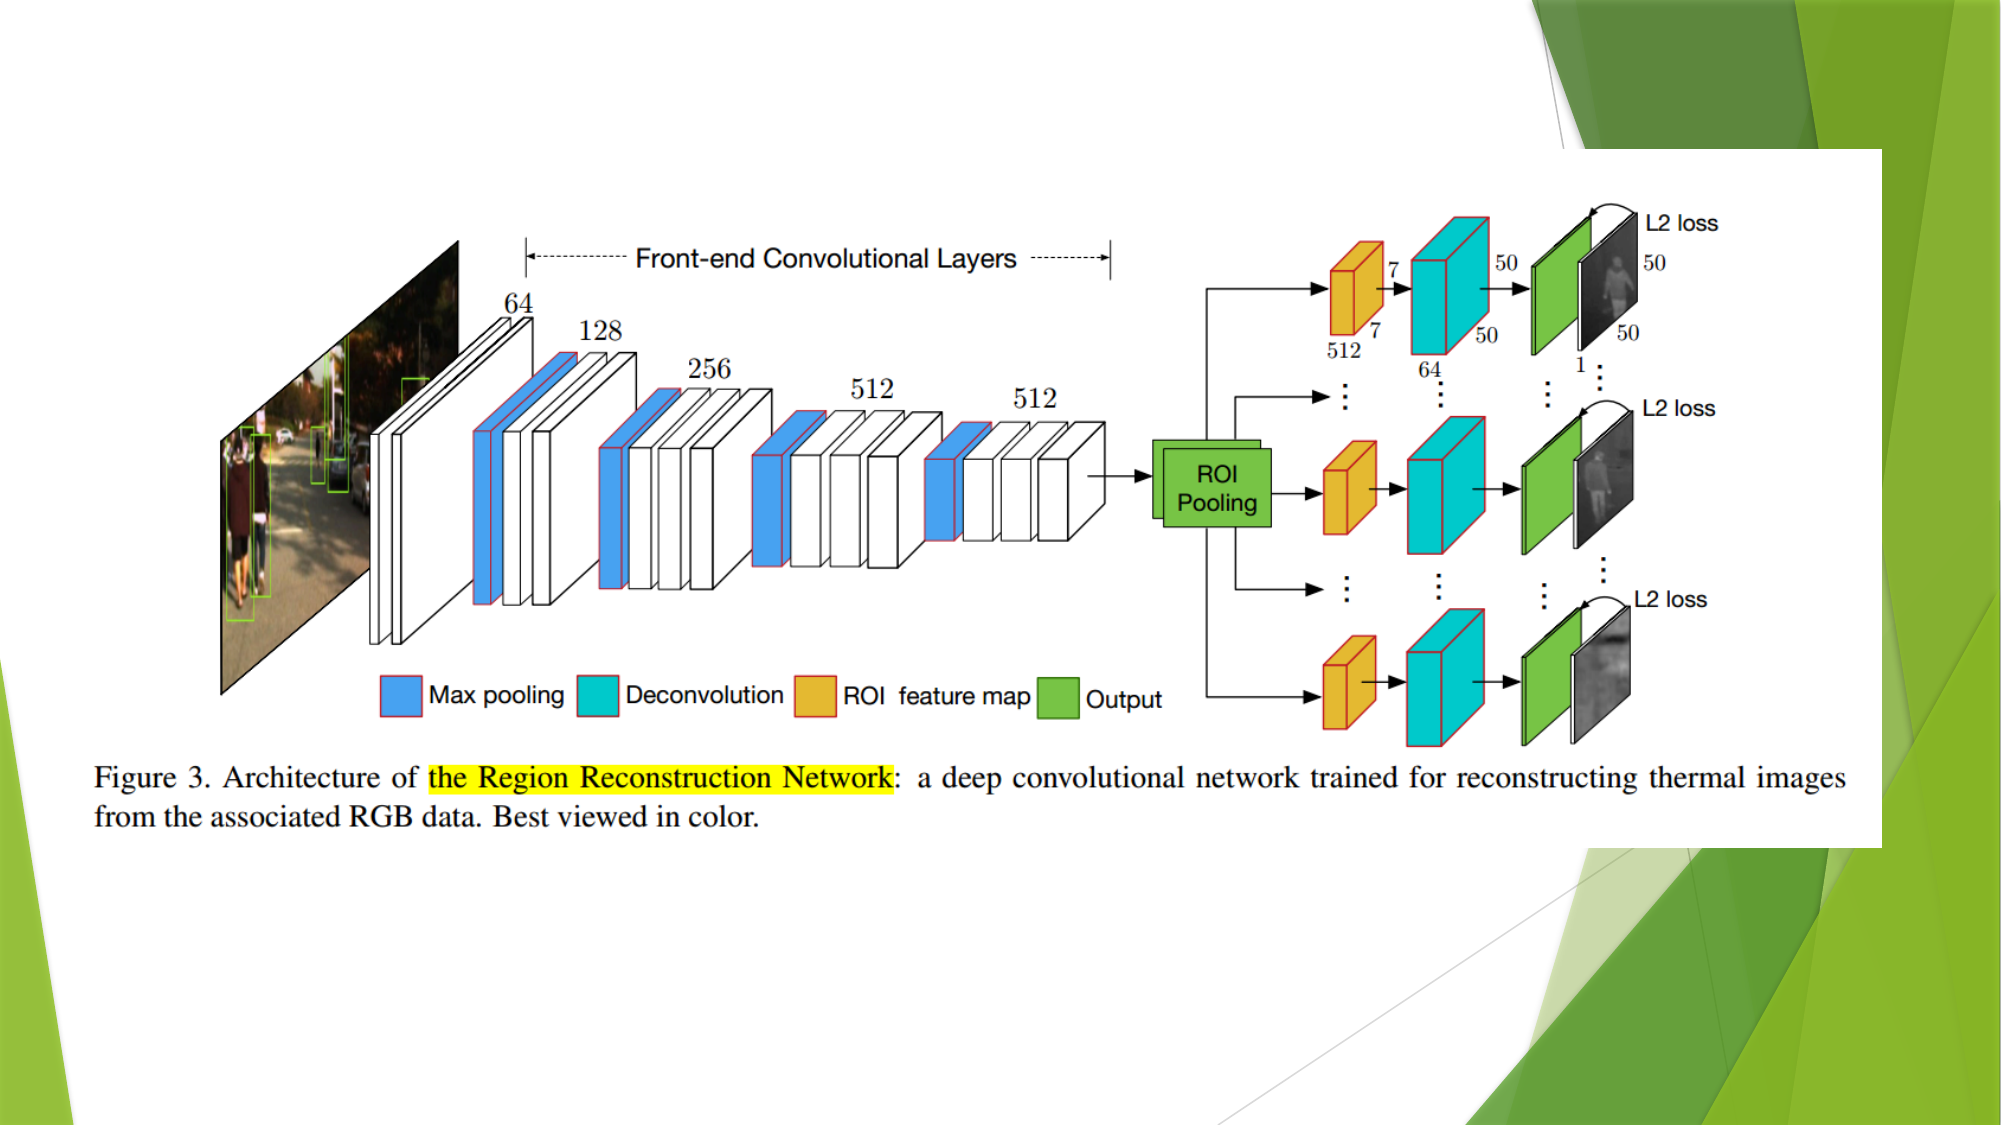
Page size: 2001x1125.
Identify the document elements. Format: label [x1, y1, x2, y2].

picture [65, 149, 1882, 848]
